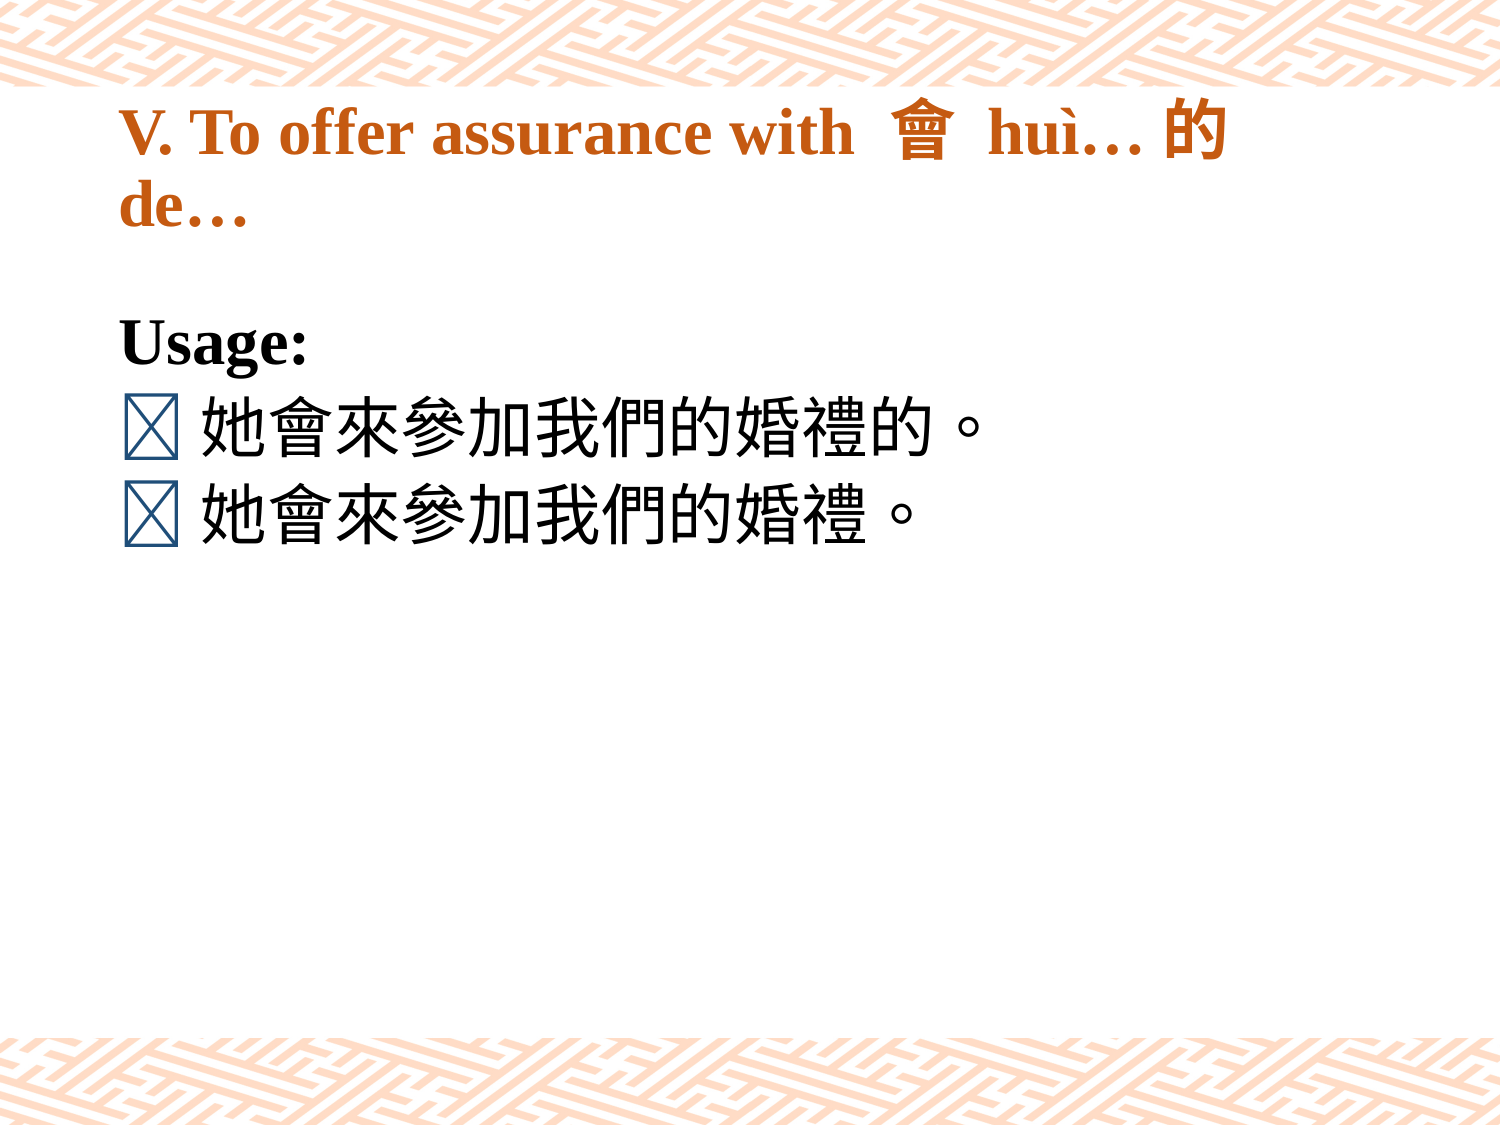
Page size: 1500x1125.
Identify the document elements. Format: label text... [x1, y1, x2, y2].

picture [0, 0, 1500, 1125]
list Usage: 她會來參加我們的婚禮的。 她會來參加我們的婚禮。 [103, 299, 1397, 1014]
title V. To offer assurance with 會 huì…的 de… [103, 59, 1397, 278]
